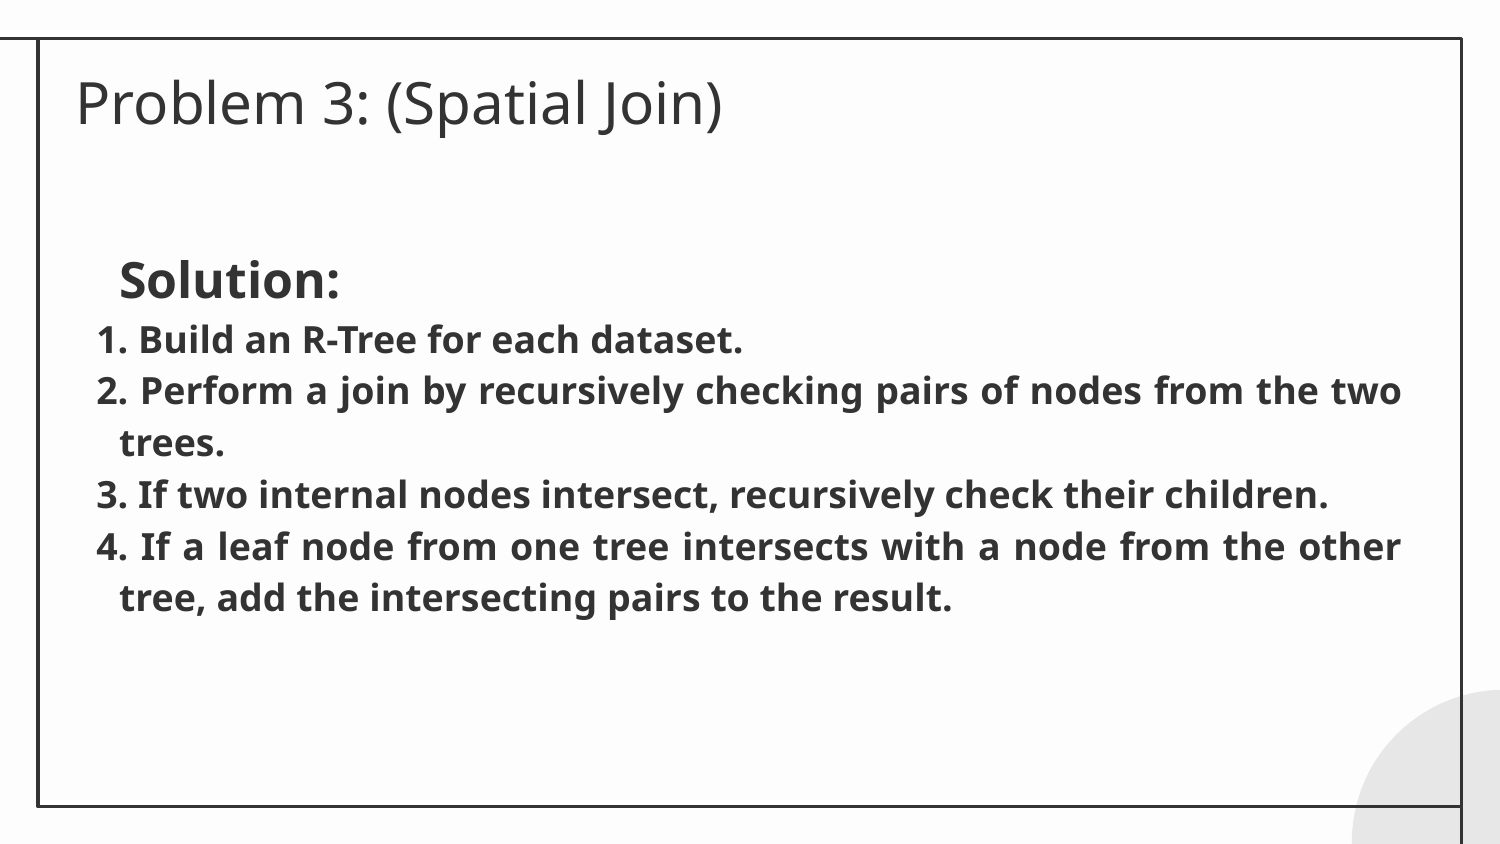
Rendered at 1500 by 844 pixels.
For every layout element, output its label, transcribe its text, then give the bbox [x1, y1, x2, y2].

text_box Solution: 1. Build an R-Tree for each dataset. 2. Perform a join by recursively checking pairs of nodes from the two trees. 3. If two internal nodes intersect, recursively check their children. 4. If a leaf node from one tree intersects with a node from the other tree, add the intersecting pairs to the result. [81, 232, 1419, 627]
title Problem 3: (Spatial Join) [60, 51, 1325, 146]
